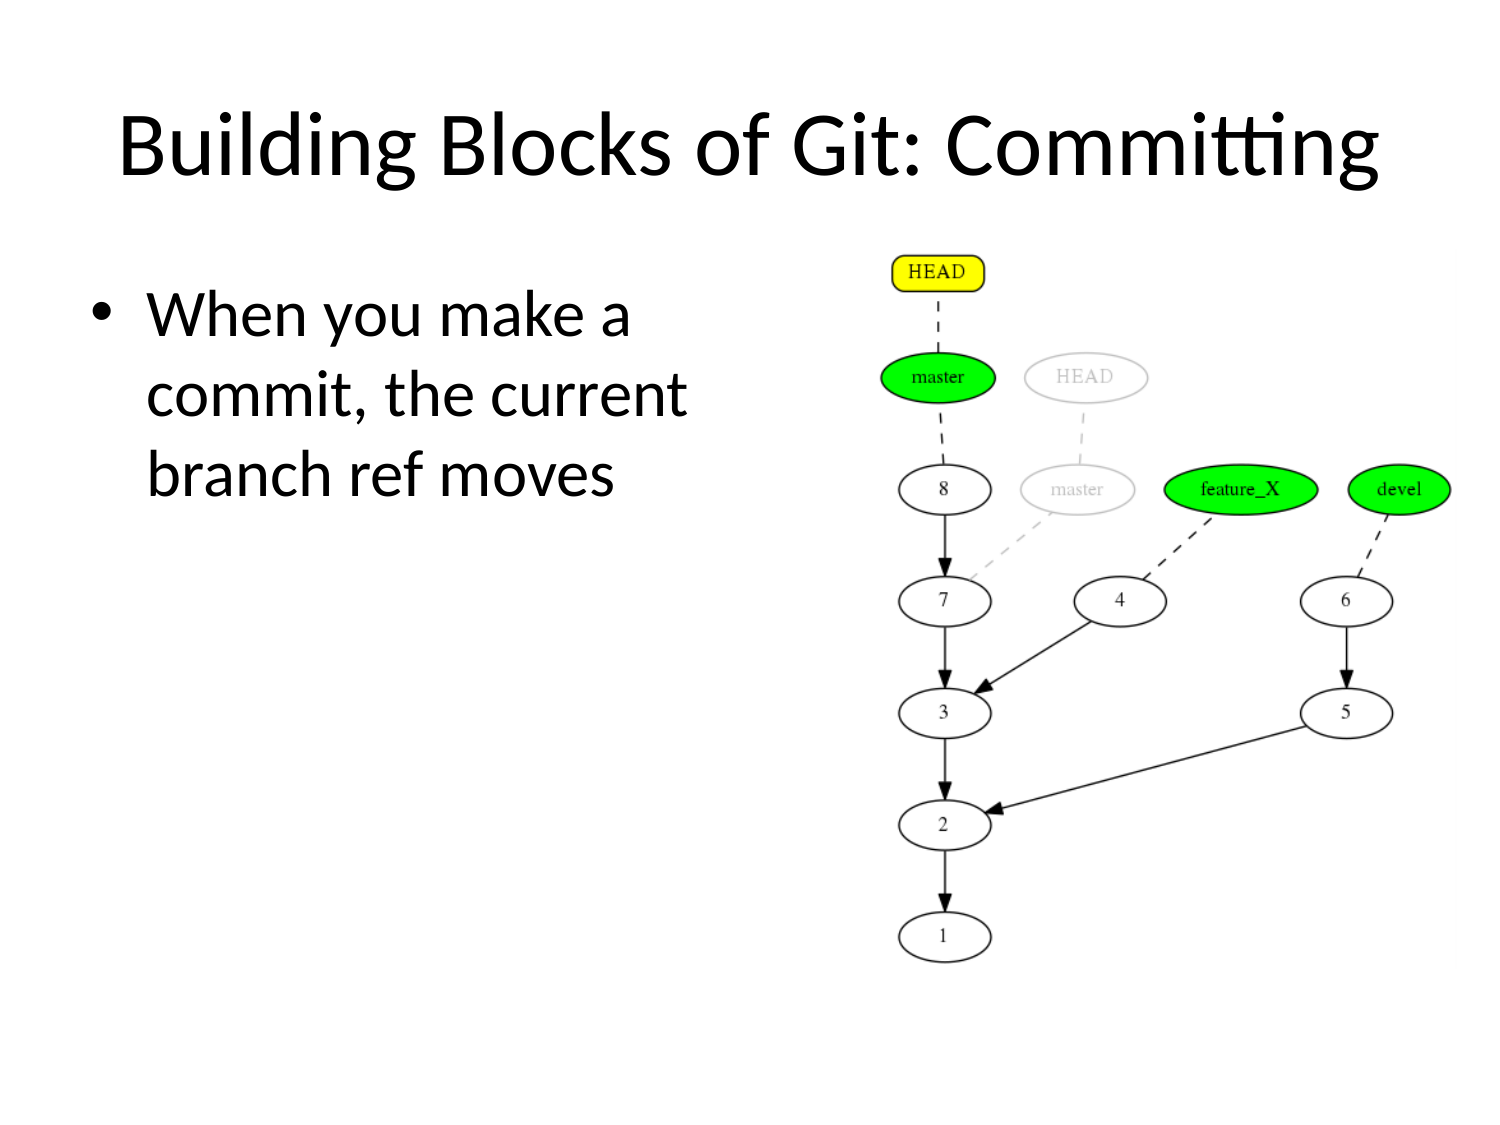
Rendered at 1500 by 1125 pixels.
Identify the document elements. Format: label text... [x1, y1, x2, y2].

list When you make a commit, the current branch ref moves [75, 262, 850, 1005]
picture [874, 249, 1457, 969]
title Building Blocks of Git: Committing [75, 45, 1425, 233]
